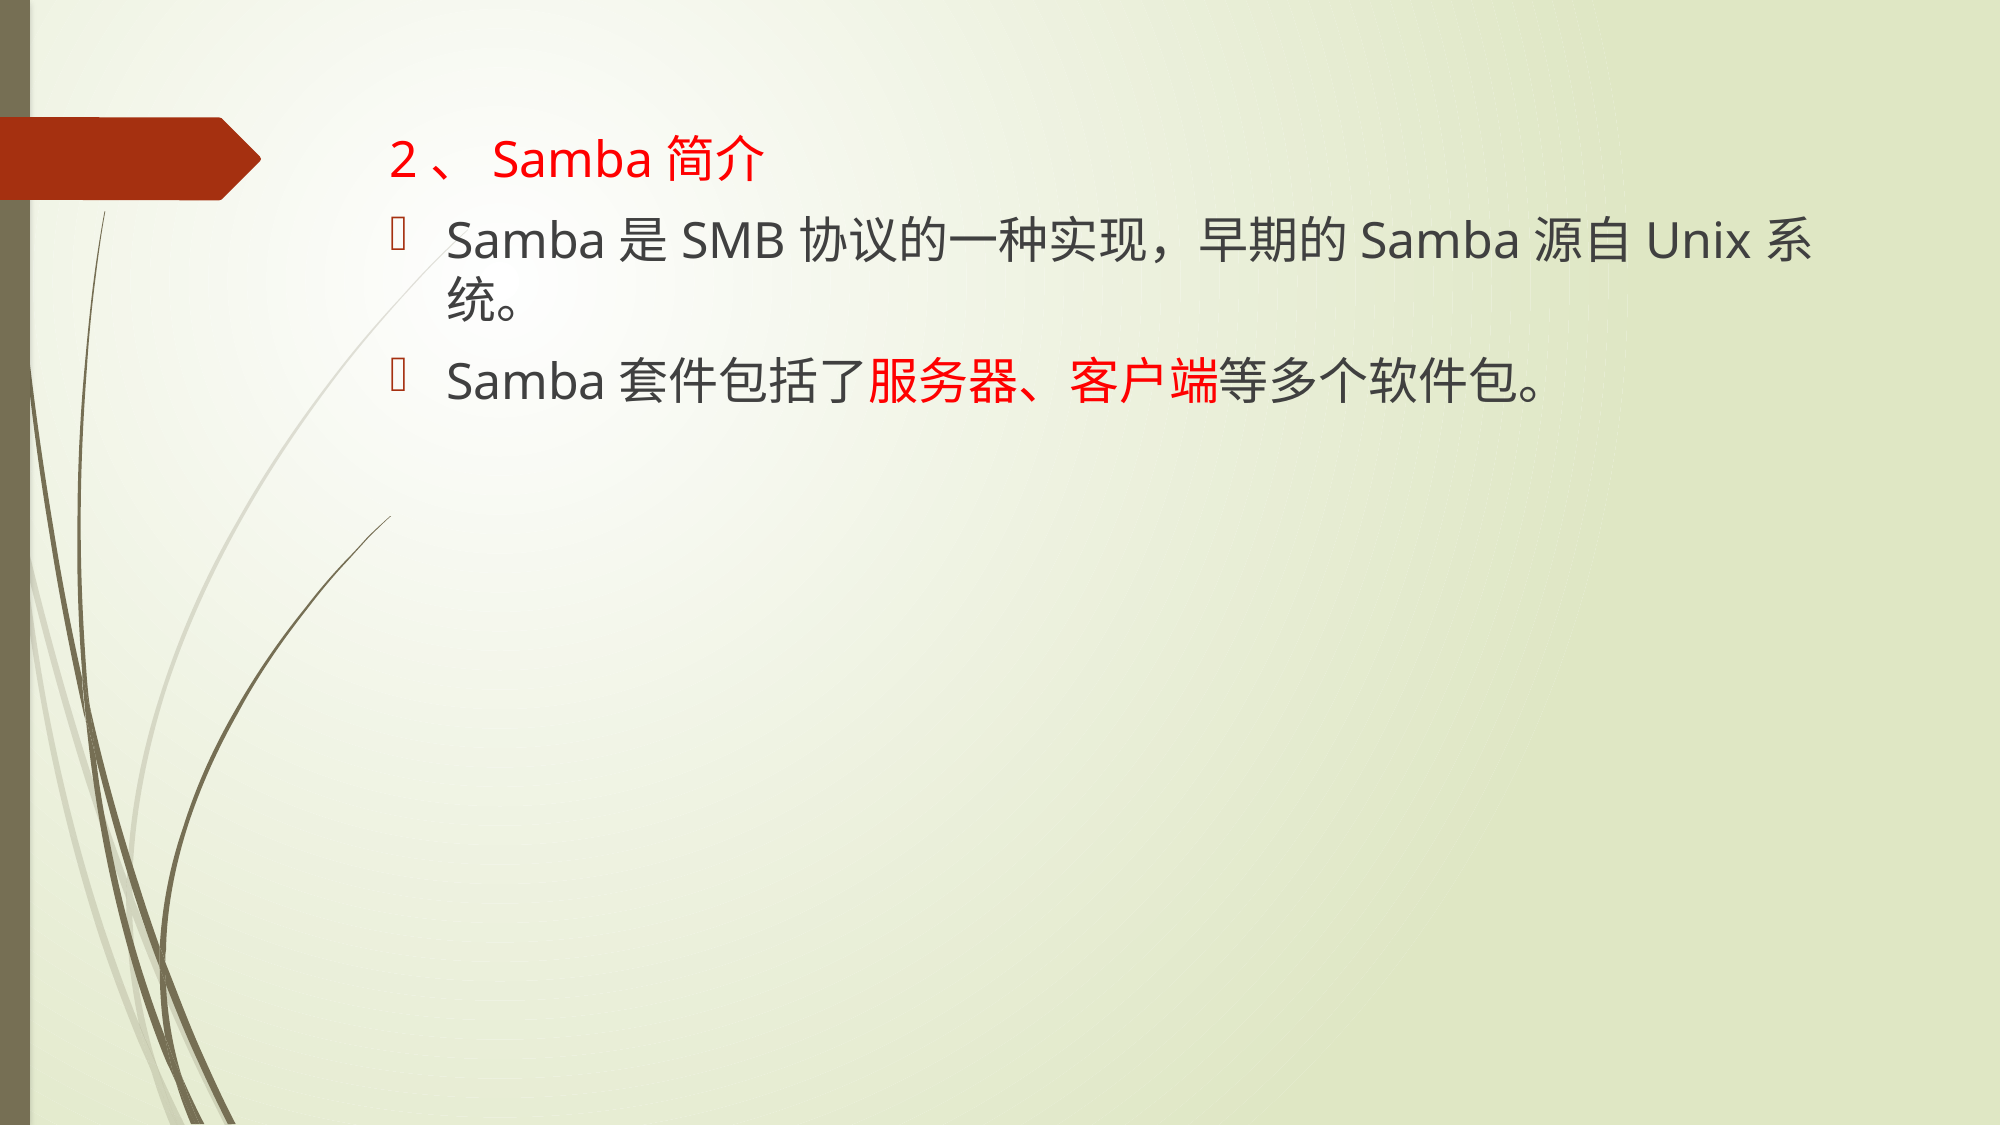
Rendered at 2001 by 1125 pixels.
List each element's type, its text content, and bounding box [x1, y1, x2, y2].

list 2、Samba简介 Samba是SMB协议的一种实现，早期的Samba源自Unix系统。 Samba套件包括了服务器、客户端等多个软件包。 [374, 120, 1838, 741]
